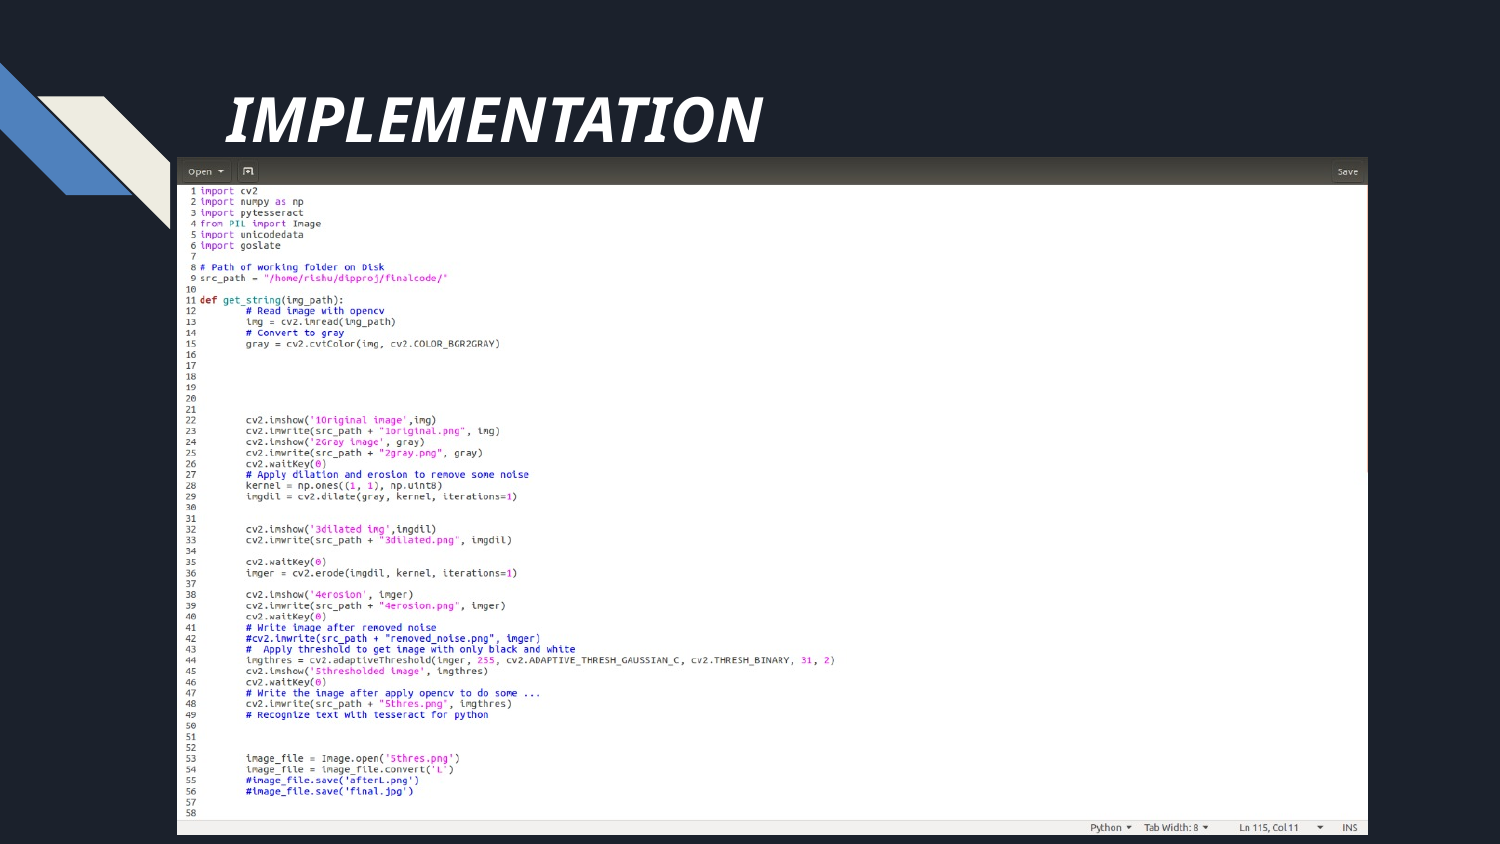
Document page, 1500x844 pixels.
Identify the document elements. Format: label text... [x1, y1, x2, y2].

text_box IMPLEMENTATION [212, 64, 1368, 156]
picture [176, 157, 1368, 835]
